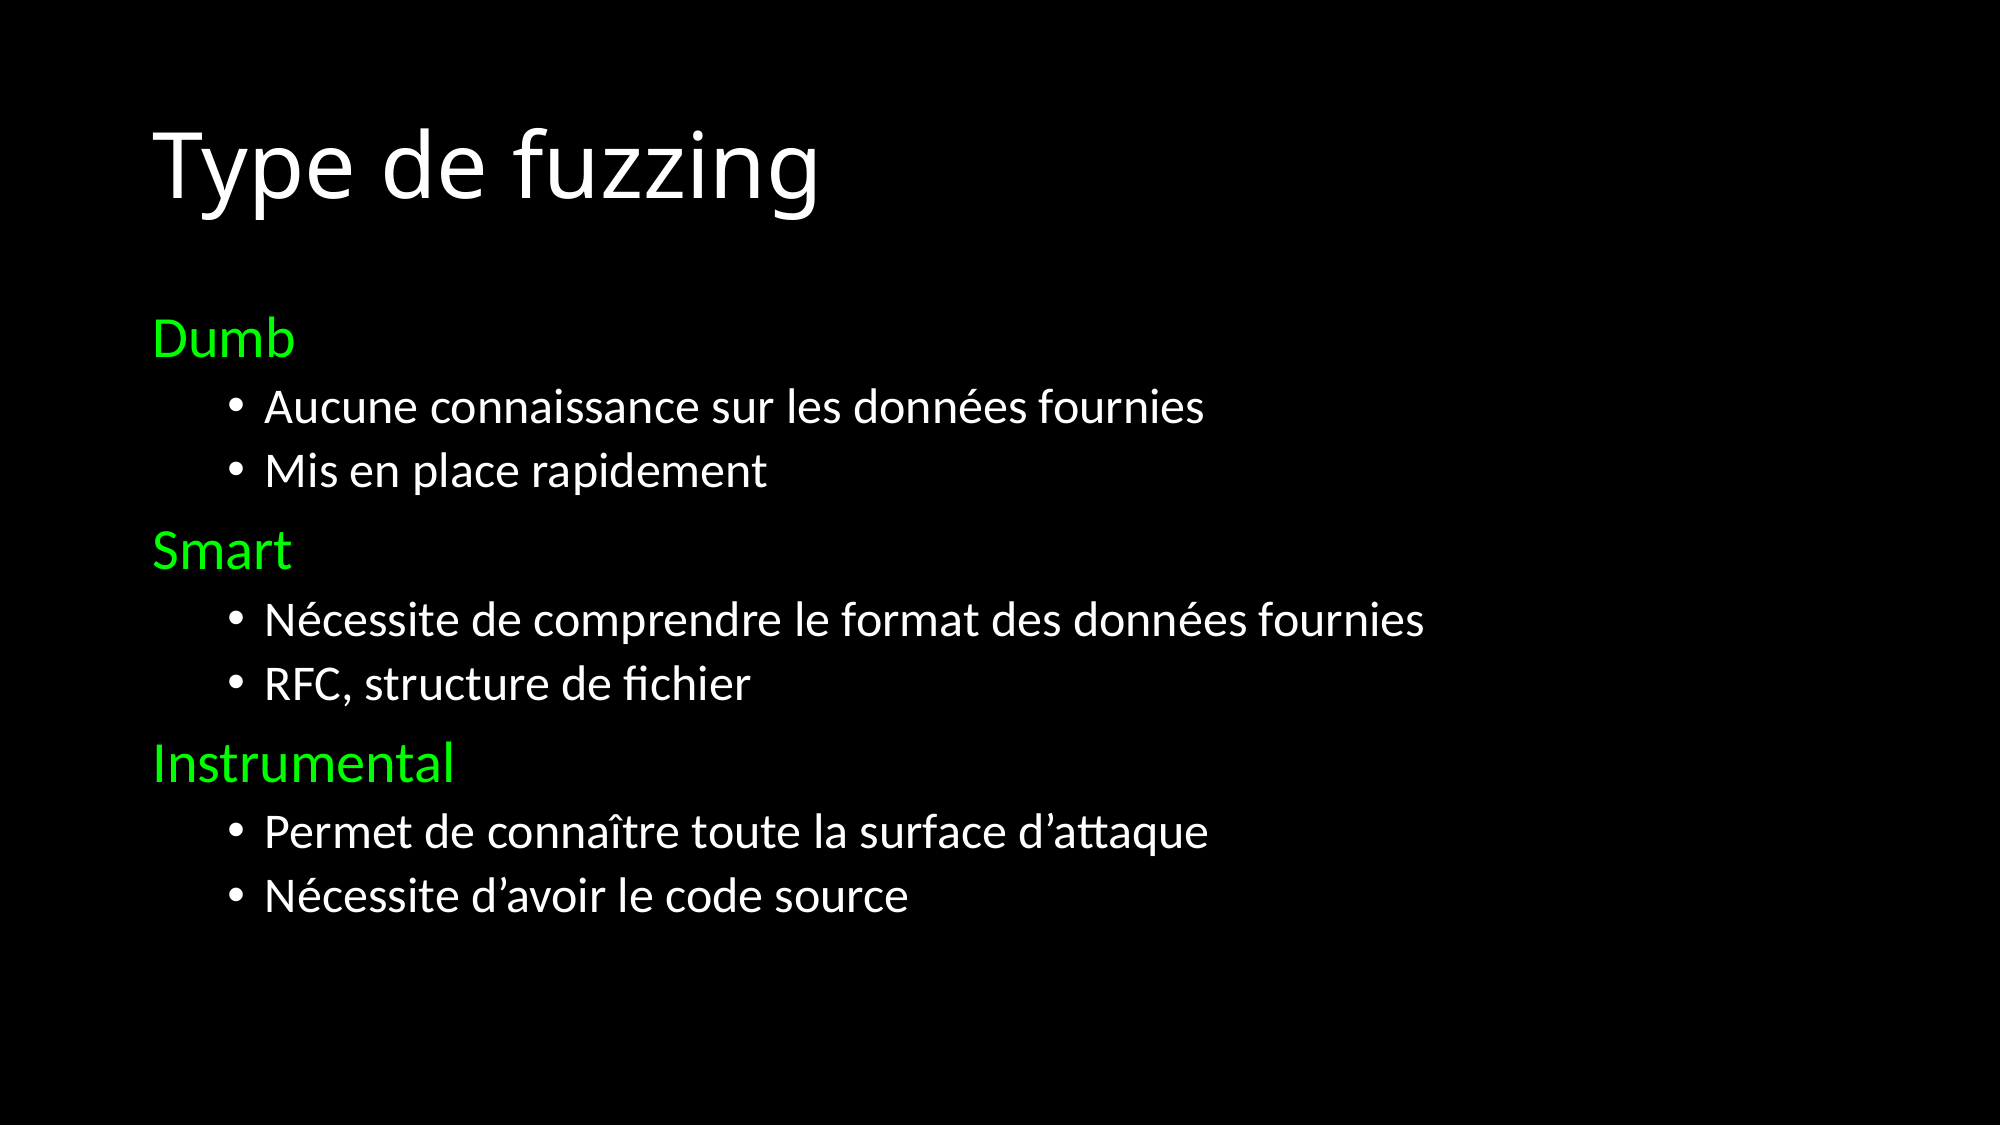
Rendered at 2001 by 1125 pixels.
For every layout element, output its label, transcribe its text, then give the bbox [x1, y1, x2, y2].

title Type de fuzzing [137, 59, 1863, 278]
list Dumb Aucune connaissance sur les données fournies Mis en place rapidement Smart Nécessite de comprendre le format des données fournies RFC, structure de fichier Instrumental Permet de connaître toute la surface d’attaque Nécessite d’avoir le code source [137, 299, 1863, 1014]
